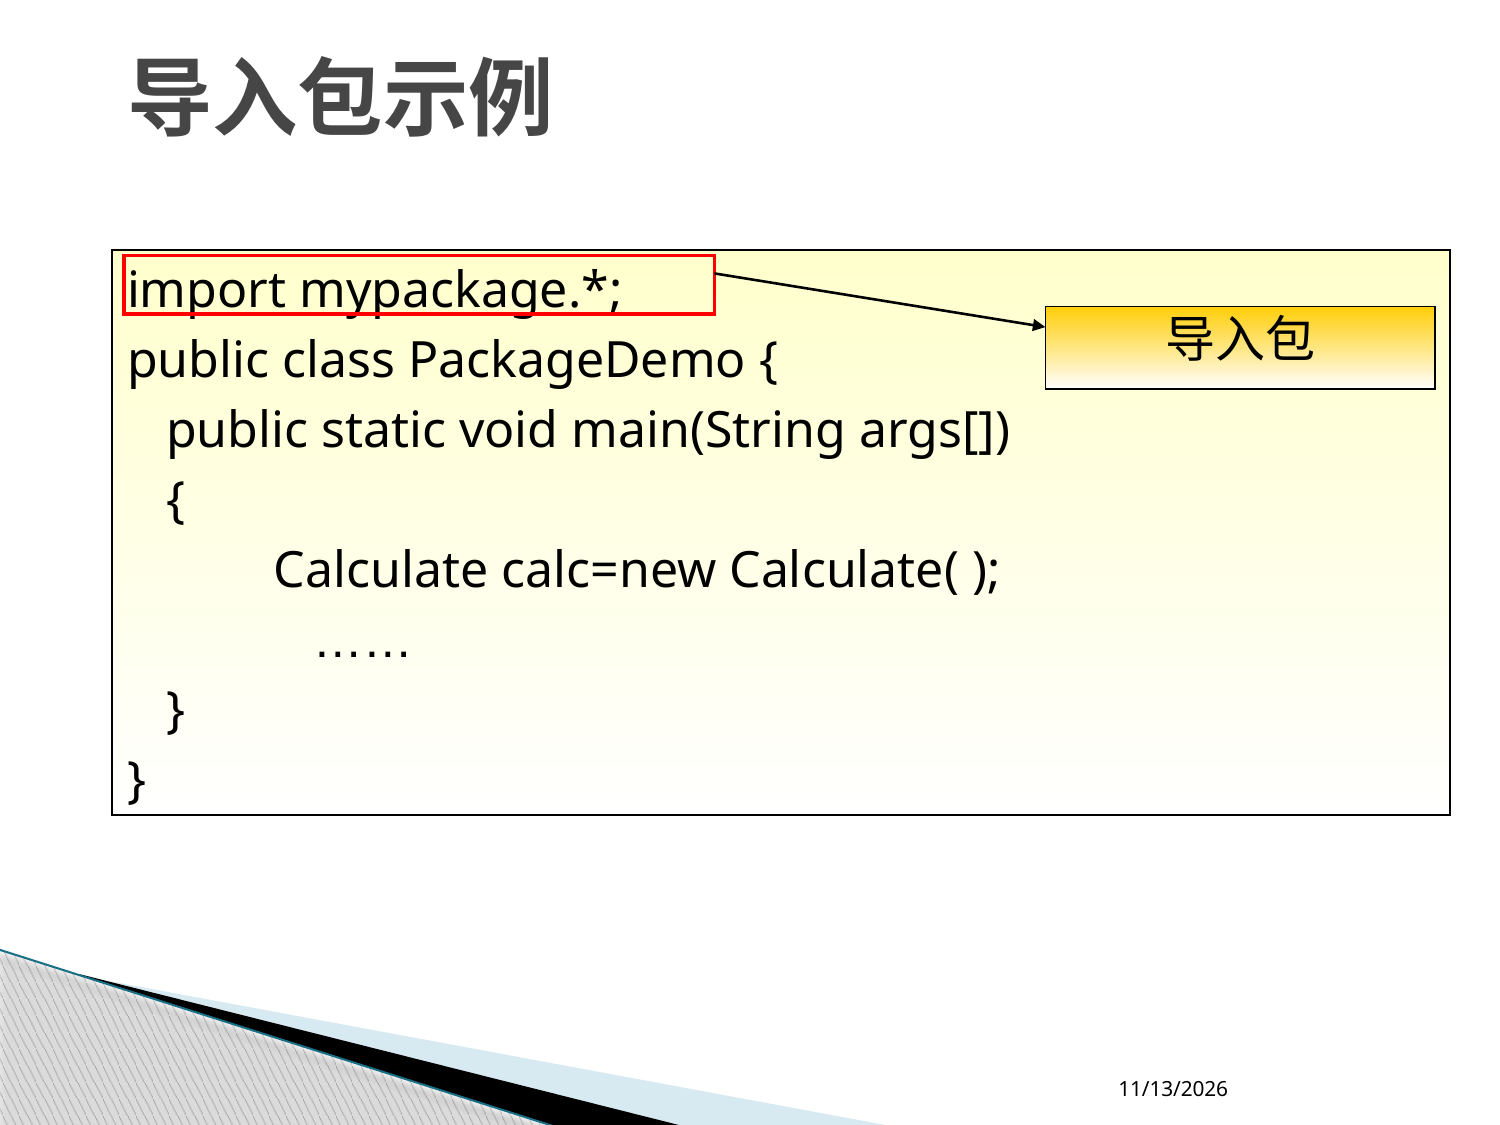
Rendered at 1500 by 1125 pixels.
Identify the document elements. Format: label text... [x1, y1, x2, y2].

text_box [1045, 306, 1436, 390]
title 导入包示例 [112, 31, 1463, 161]
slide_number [1103, 1051, 1419, 1112]
text_box [714, 273, 1039, 332]
text_box [123, 255, 715, 315]
text_box import mypackage.*; public class PackageDemo { public static void main(String args[]) { Calculate calc=new Calculate( ); …… } } [112, 250, 1451, 815]
